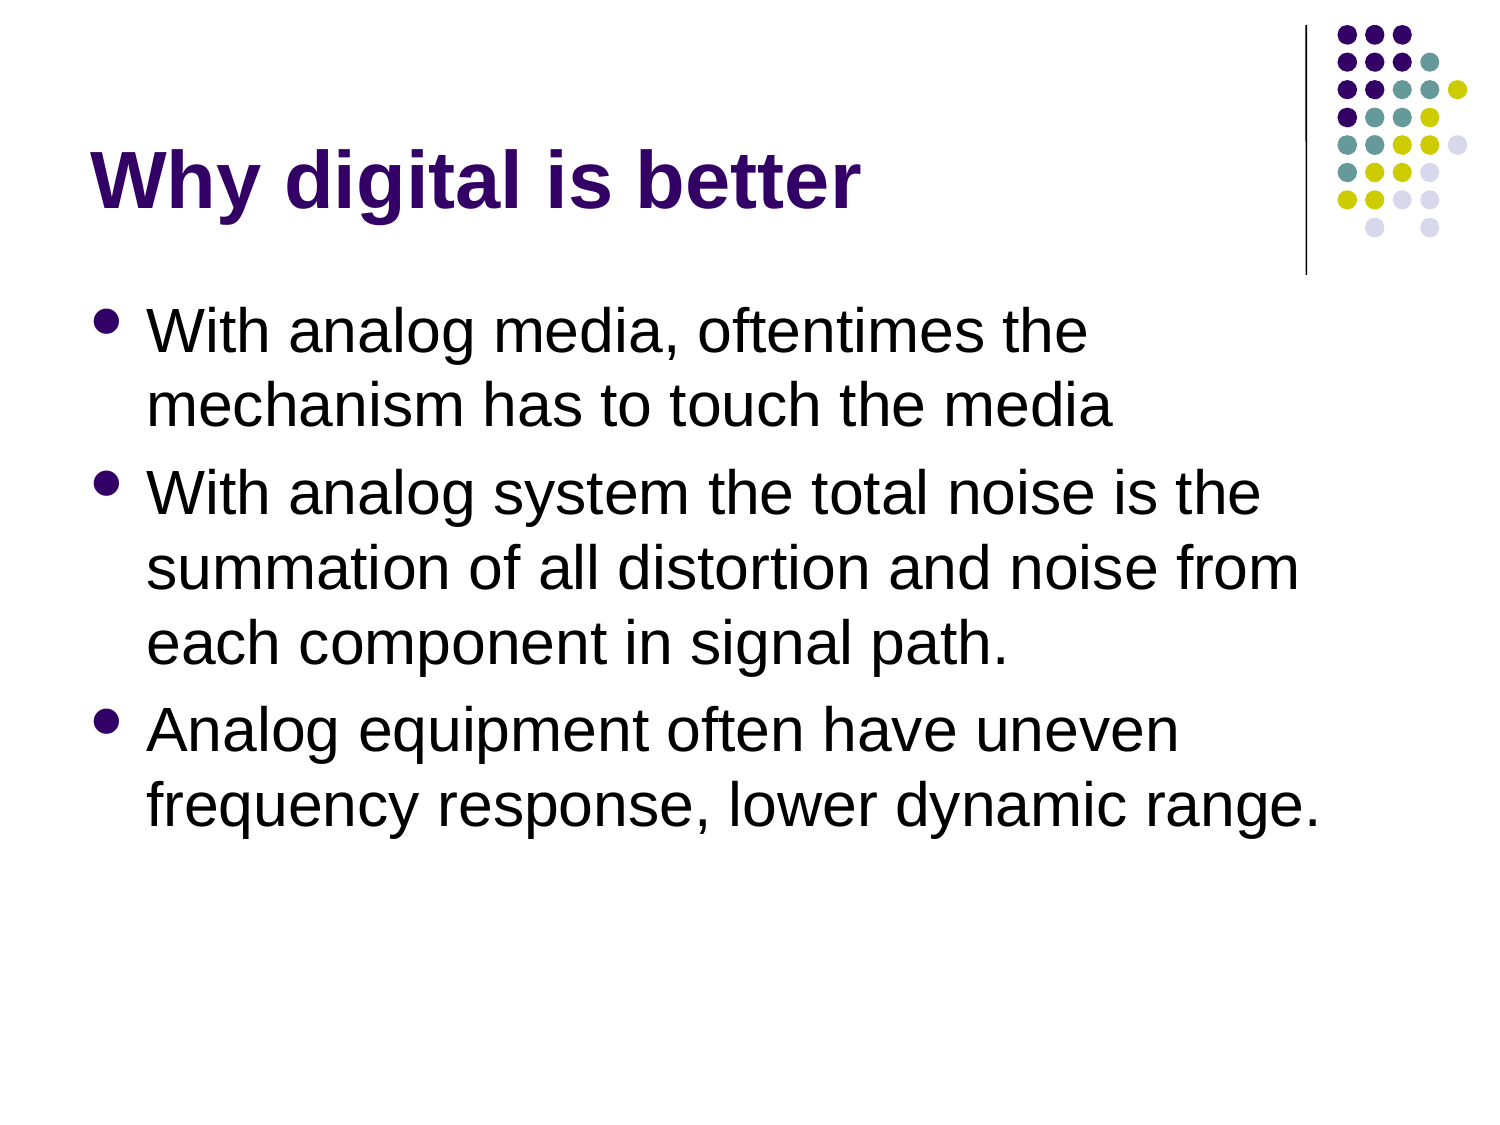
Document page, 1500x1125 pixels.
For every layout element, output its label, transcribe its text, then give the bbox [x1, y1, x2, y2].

title Why digital is better [75, 20, 1313, 233]
list With analog media, oftentimes the mechanism has to touch the media With analog system the total noise is the summation of all distortion and noise from each component in signal path. Analog equipment often have uneven frequency response, lower dynamic range. [75, 282, 1425, 1006]
